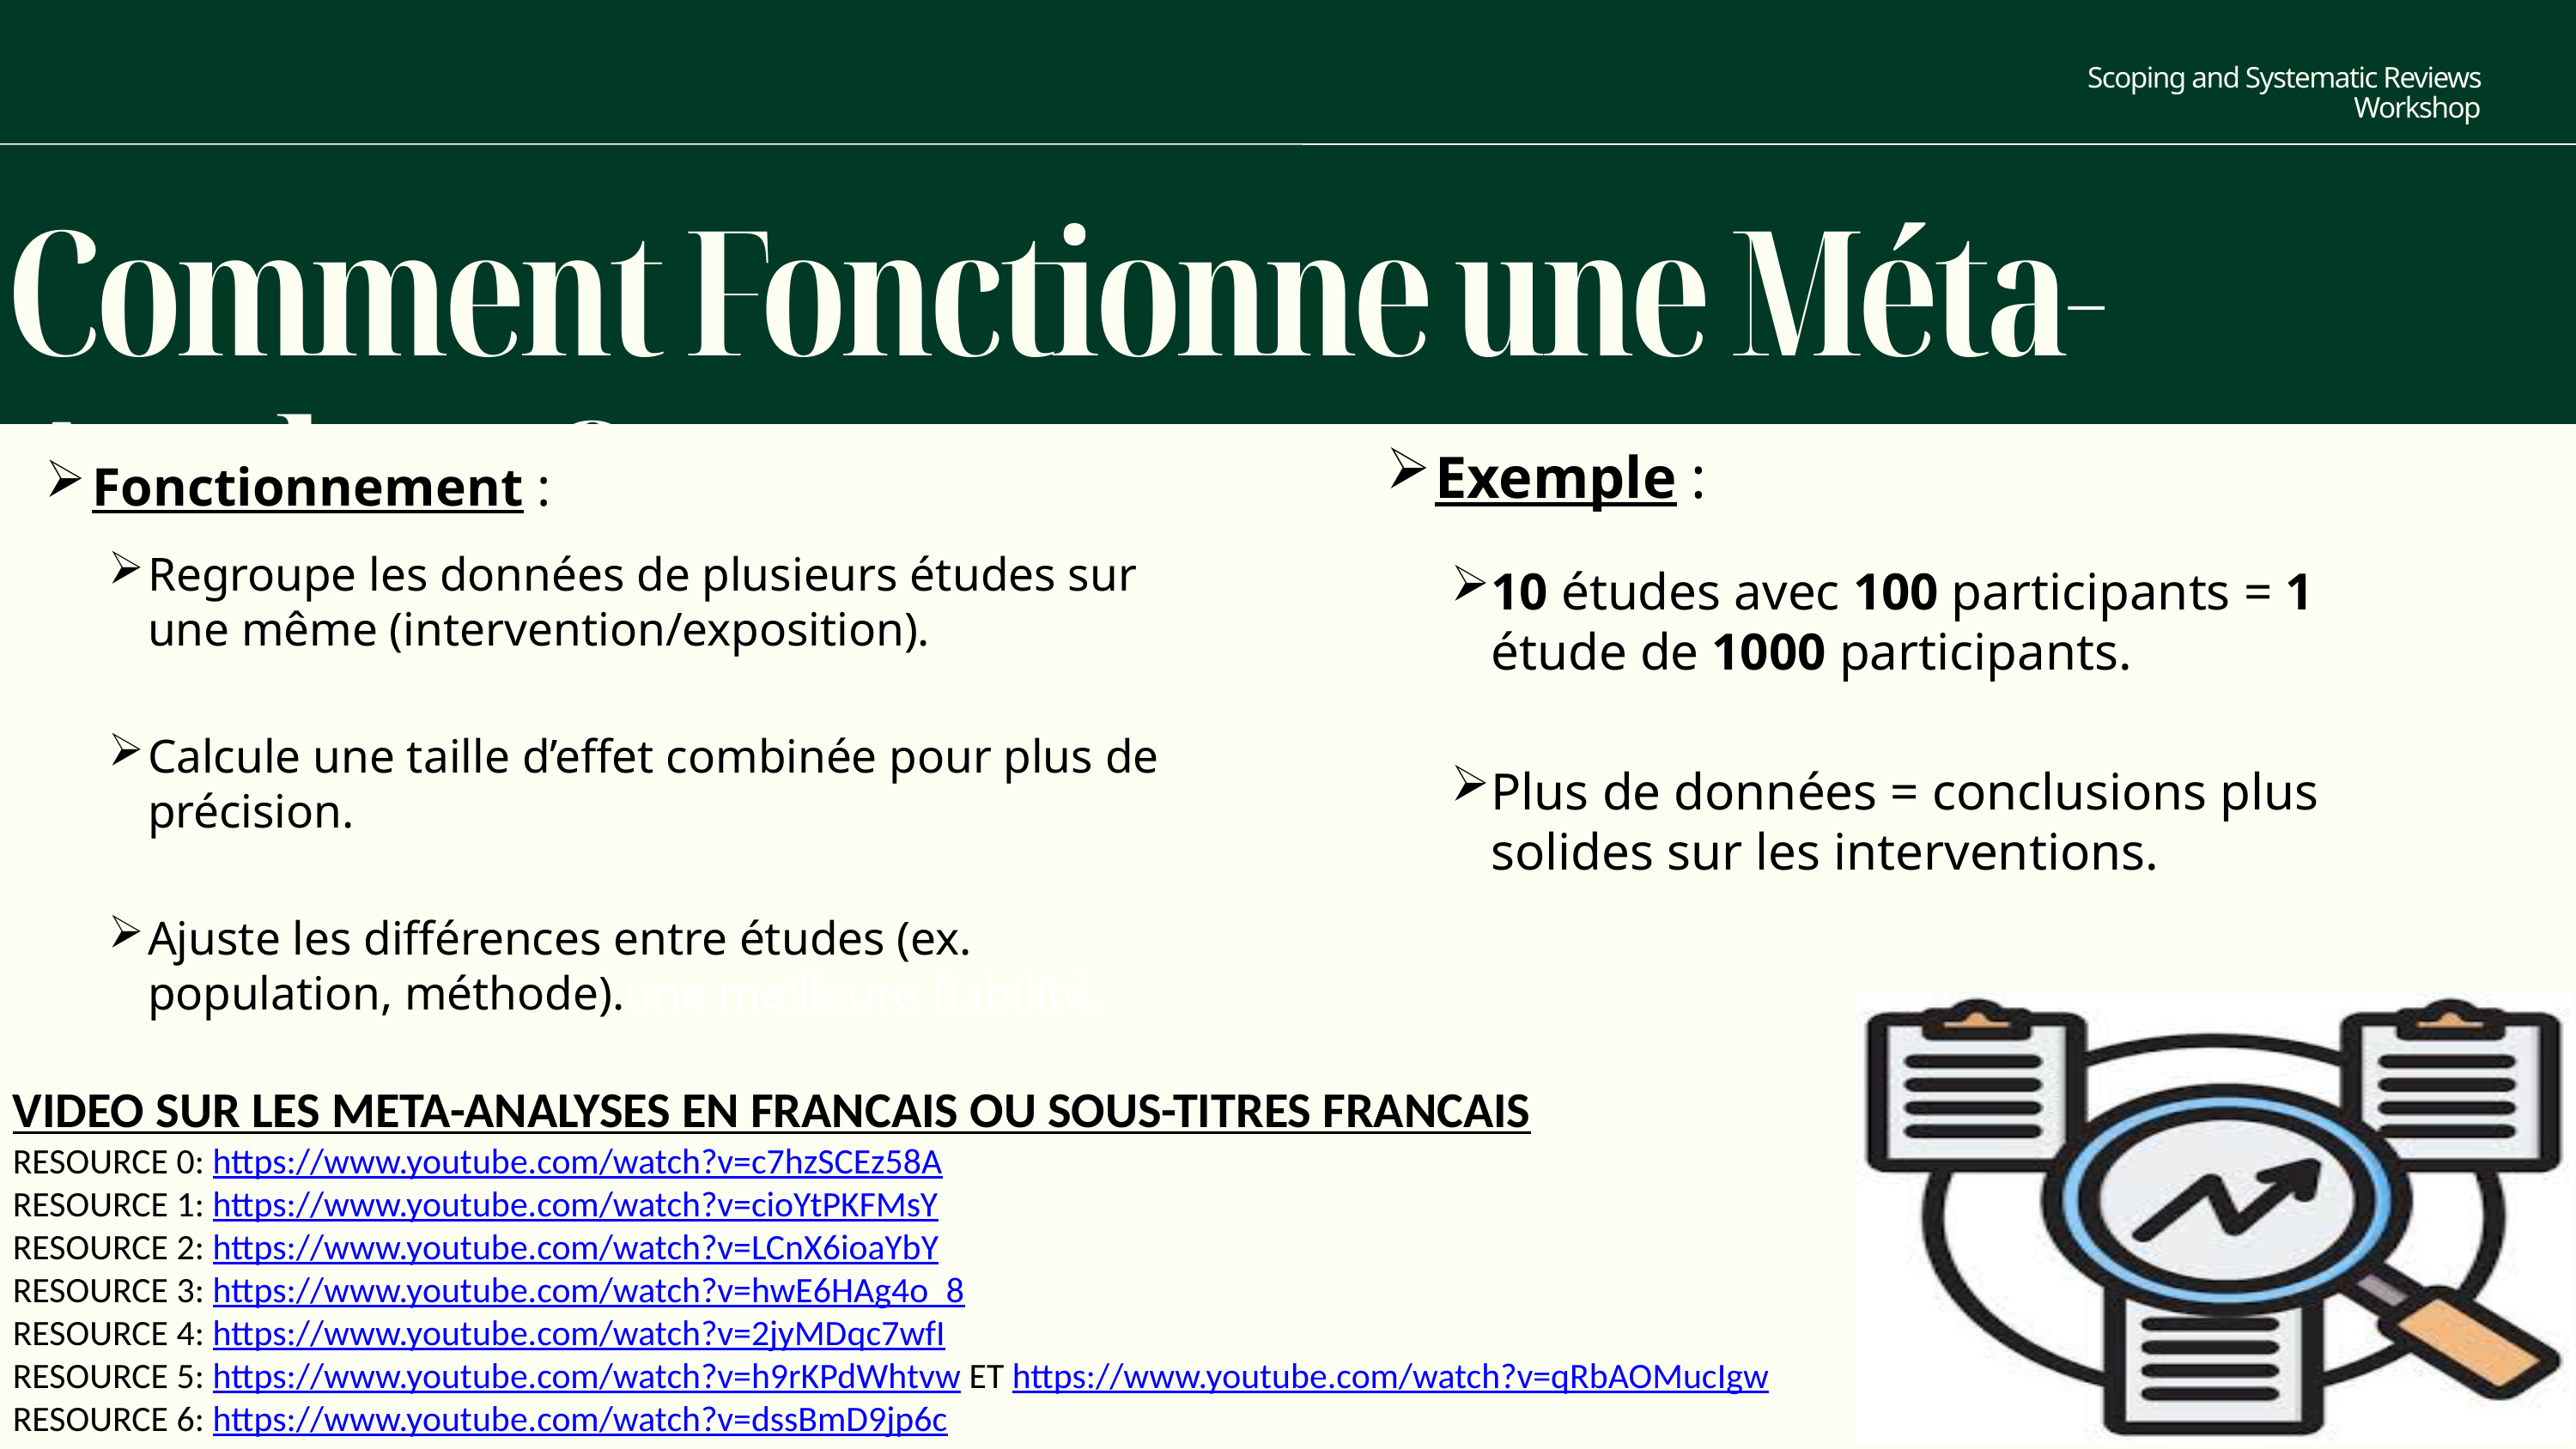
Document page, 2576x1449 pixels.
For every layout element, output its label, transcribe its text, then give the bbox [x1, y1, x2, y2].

text_box Fonctionnement : Regroupe les données de plusieurs études sur une même (intervention/exposition). Calcule une taille d’effet combinée pour plus de précision. Ajuste les différences entre études (ex. population, méthode).une meilleure fiabilité. [32, 447, 1202, 1036]
text_box VIDEO SUR LES META-ANALYSES EN FRANCAIS OU SOUS-TITRES FRANCAIS RESOURCE 0: https://www.youtube.com/watch?v=c7hzSCEz58A RESOURCE 1: https://www.youtube.com/watch?v=cioYtPKFMsY RESOURCE 2: https://www.youtube.com/watch?v=LCnX6ioaYbY RESOURCE 3: https://www.youtube.com/watch?v=hwE6HAg4o_8 RESOURCE 4: https://www.youtube.com/watch?v=2jyMDqc7wfI RESOURCE 5: https://www.youtube.com/watch?v=h9rKPdWhtvw ET https://www.youtube.com/watch?v=qRbAOMucIgw RESOURCE 6: https://www.youtube.com/watch?v=dssBmD9jp6c [0, 1071, 1853, 1446]
text_box Exemple : 10 études avec 100 participants = 1 étude de 1000 participants. Plus de données = conclusions plus solides sur les interventions. [1373, 434, 2394, 1071]
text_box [0, 0, 2576, 424]
picture [1856, 991, 2573, 1443]
text_box Comment Fonctionne une Méta-Analyse ? [6, 433, 2547, 582]
